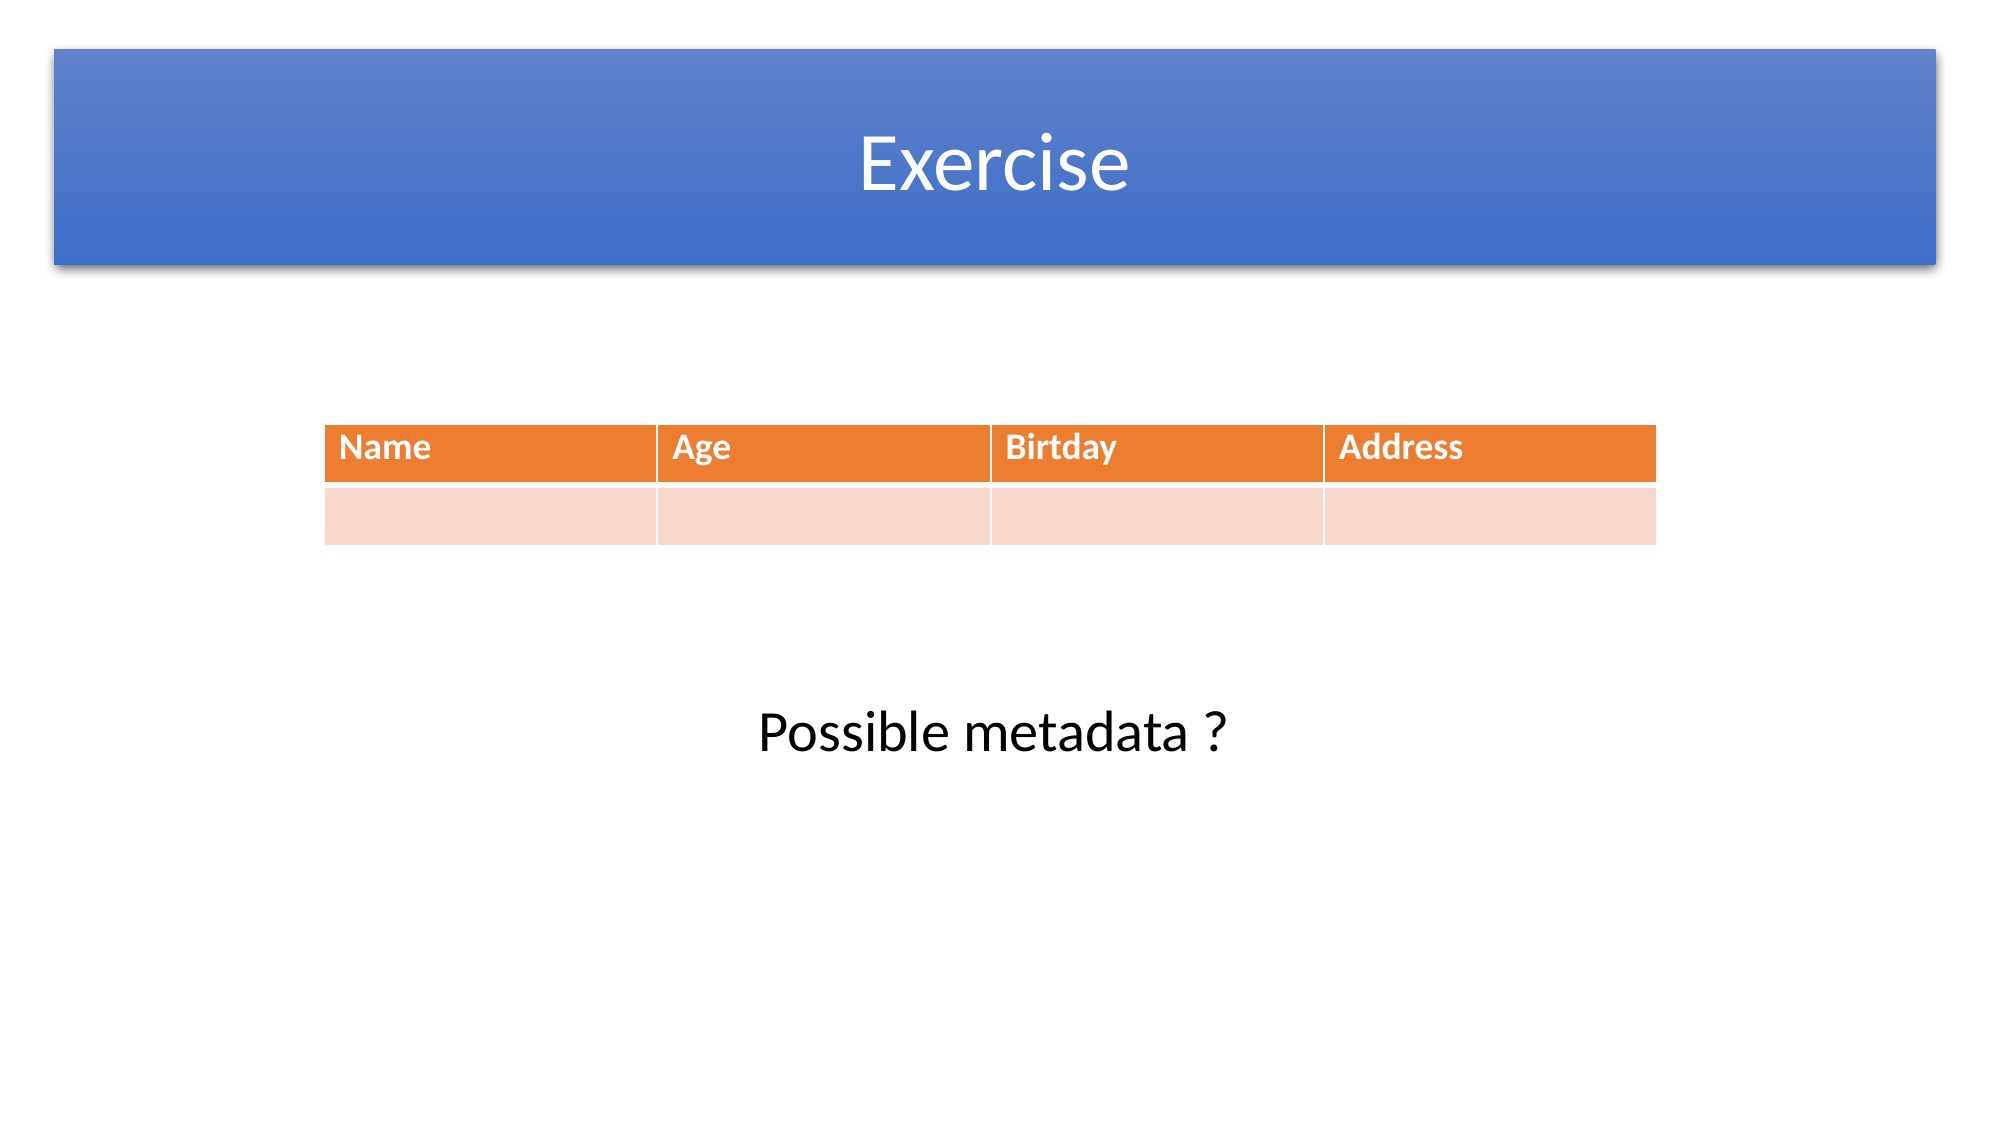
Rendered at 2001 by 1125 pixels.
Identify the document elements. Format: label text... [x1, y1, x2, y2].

table_header Address [1325, 425, 1656, 482]
text_box Exercise [54, 49, 1936, 265]
text_box Possible metadata ? [744, 685, 1246, 771]
table_cell [1325, 488, 1656, 545]
table_cell [658, 488, 990, 545]
table_header Name [325, 425, 656, 482]
table_cell [992, 488, 1323, 545]
table_header Birtday [992, 425, 1323, 482]
table_cell [325, 488, 656, 545]
table_header Age [658, 425, 990, 482]
